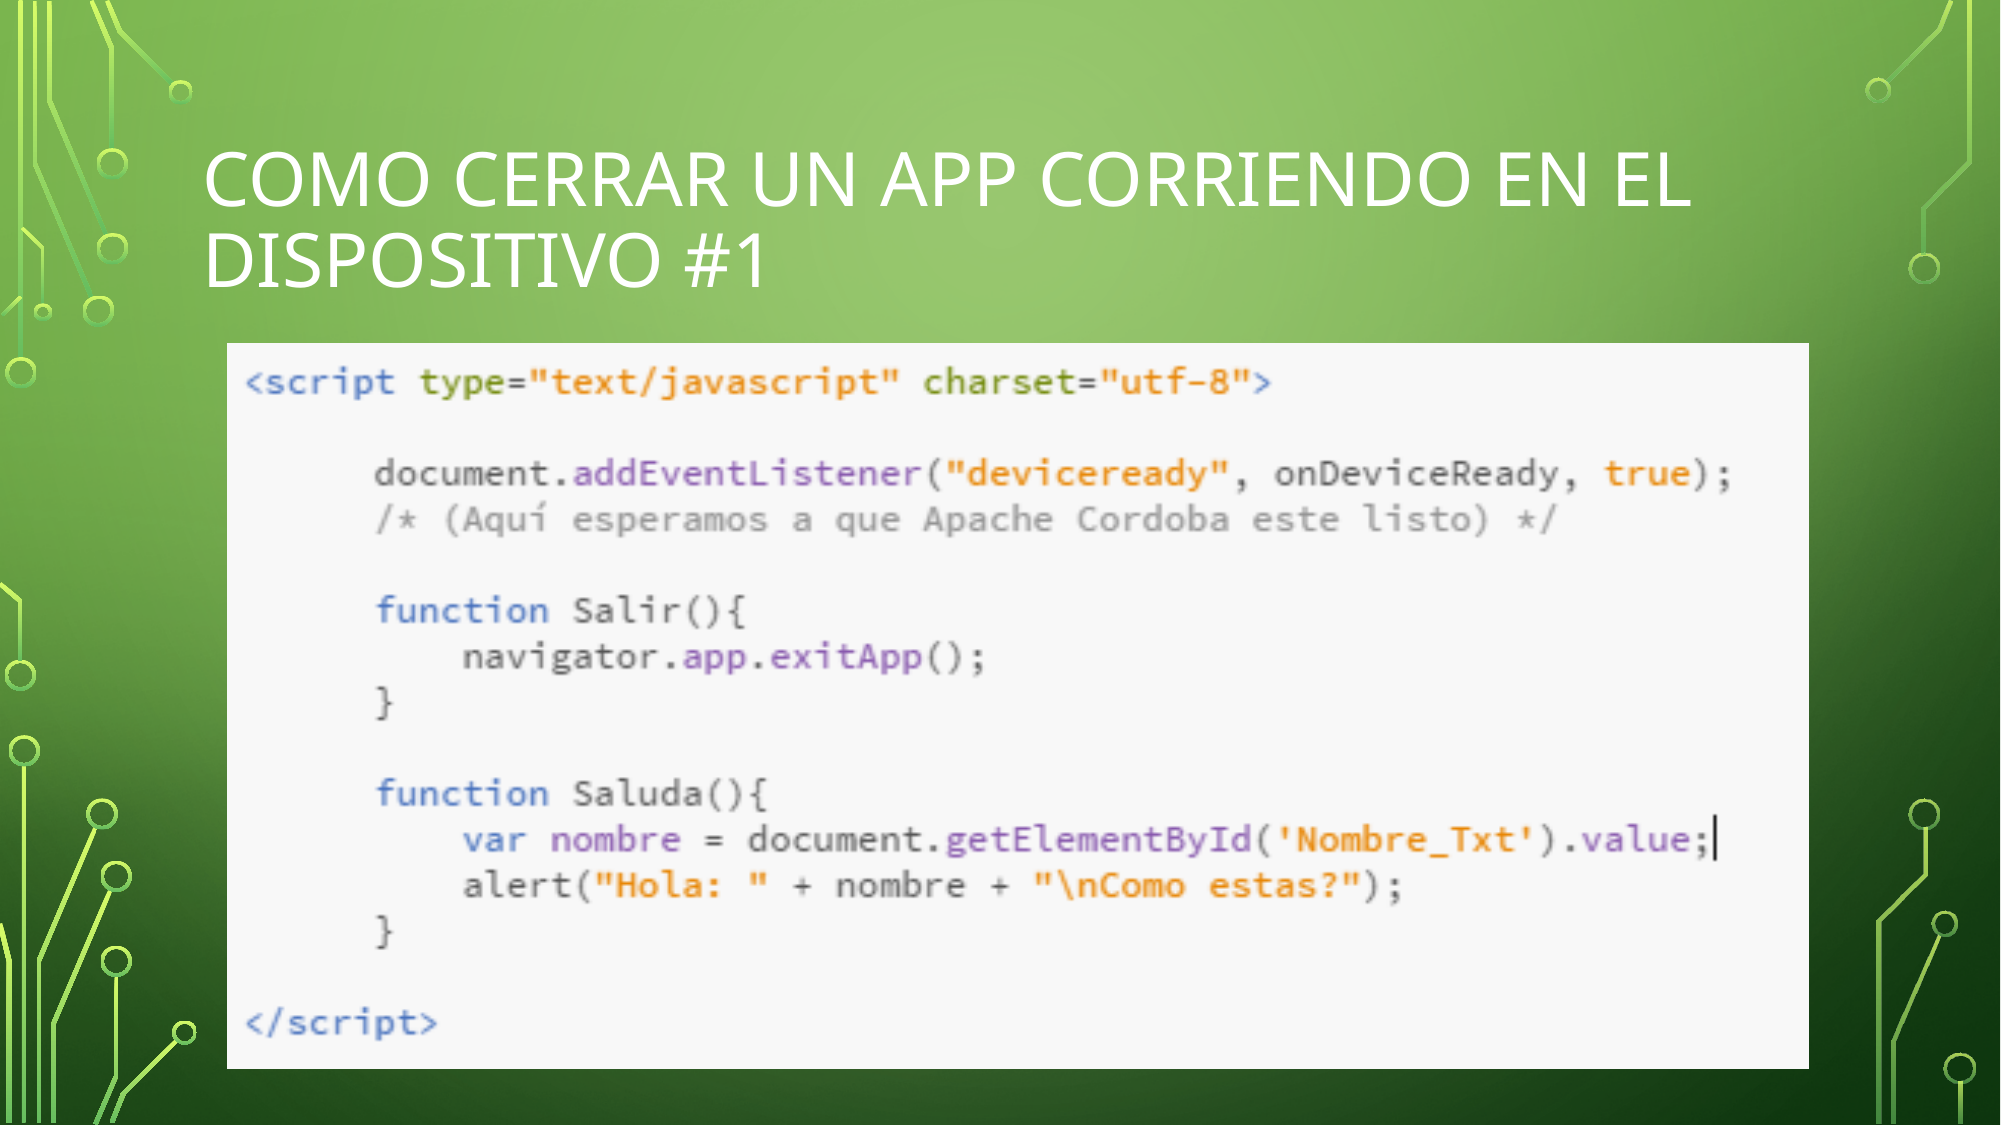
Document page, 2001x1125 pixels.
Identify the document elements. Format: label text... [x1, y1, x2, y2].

title Como cerrar un app corriendo en el dispositivo #1 [187, 101, 1813, 344]
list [227, 343, 1809, 1069]
